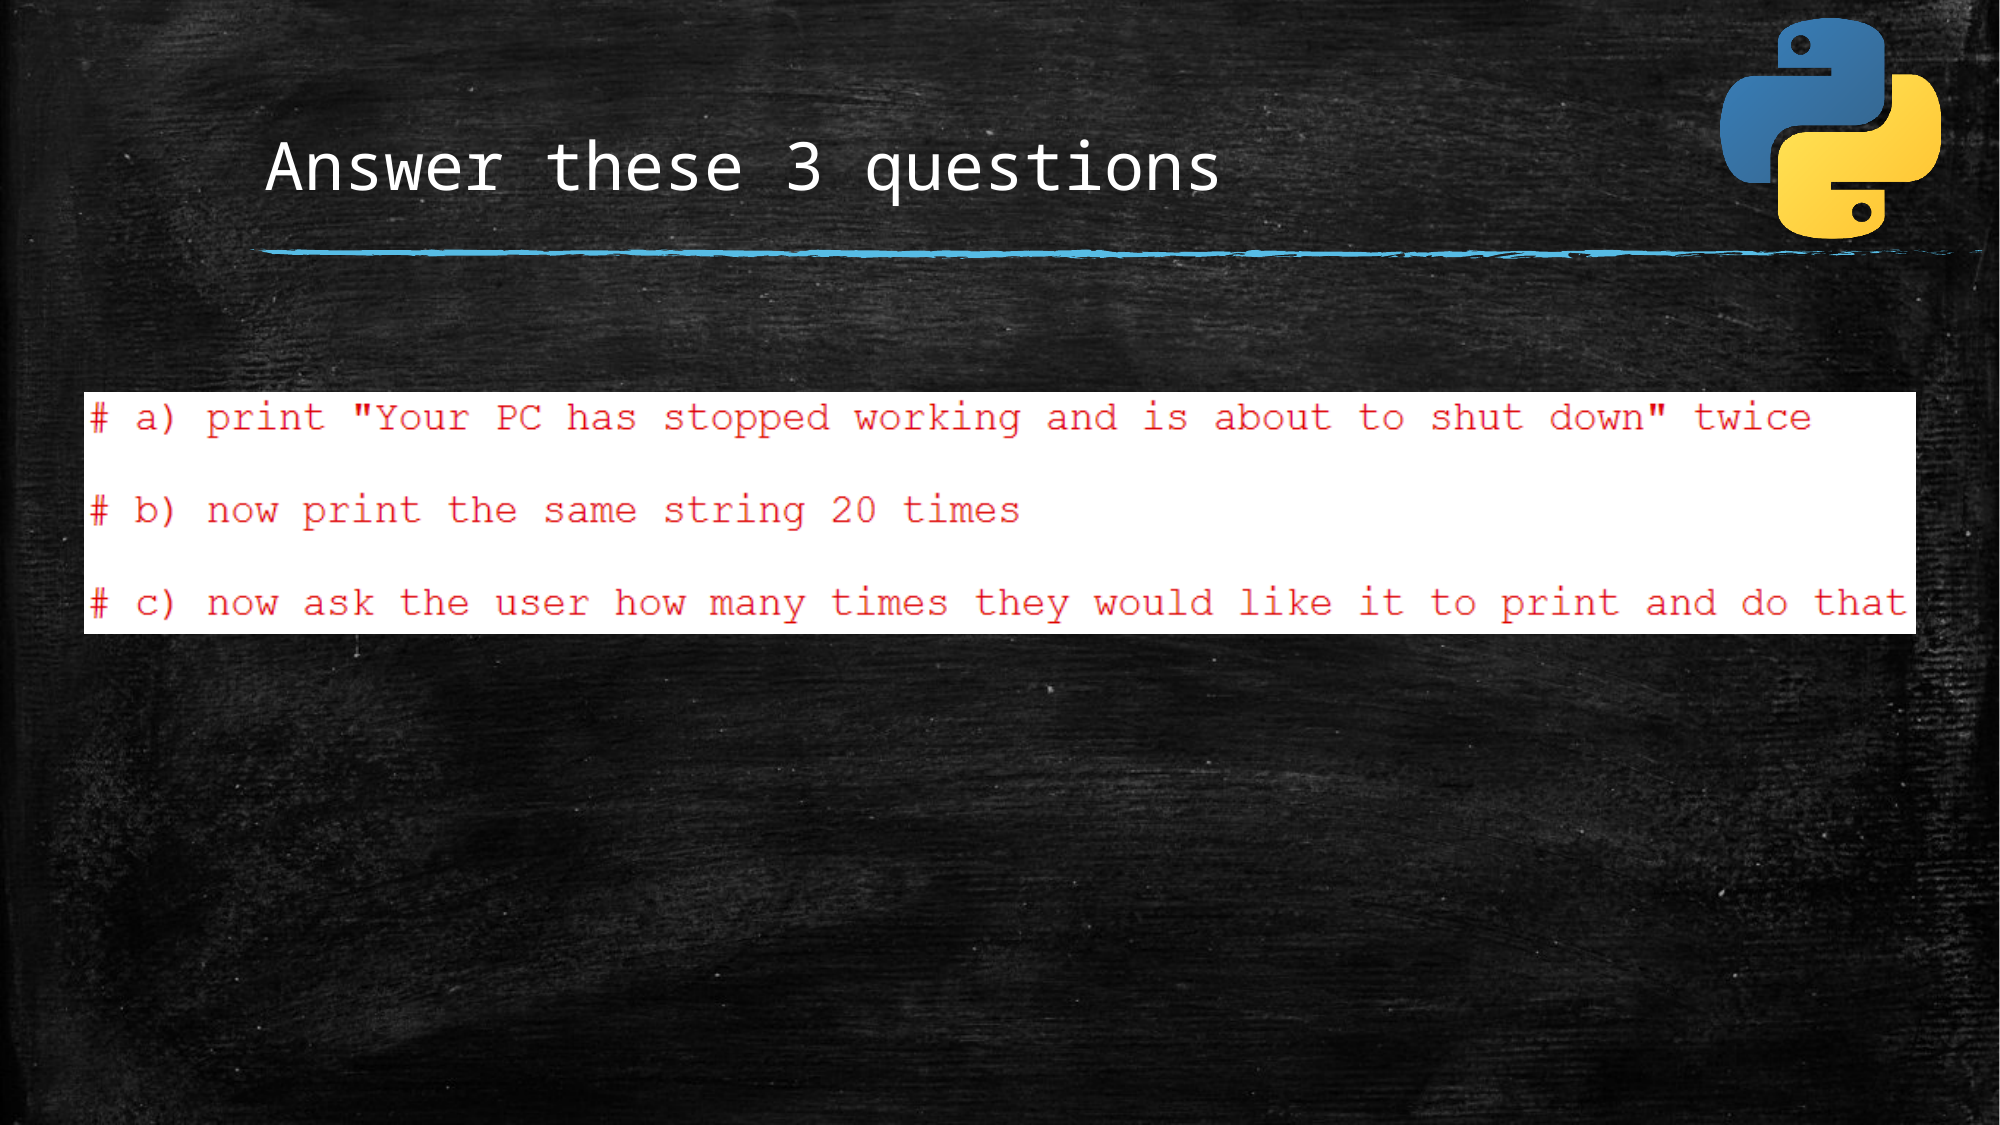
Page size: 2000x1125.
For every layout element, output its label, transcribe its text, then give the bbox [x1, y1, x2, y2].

title Answer these 3 questions [249, 45, 1720, 213]
picture [1720, 18, 1941, 239]
picture [84, 391, 1916, 634]
